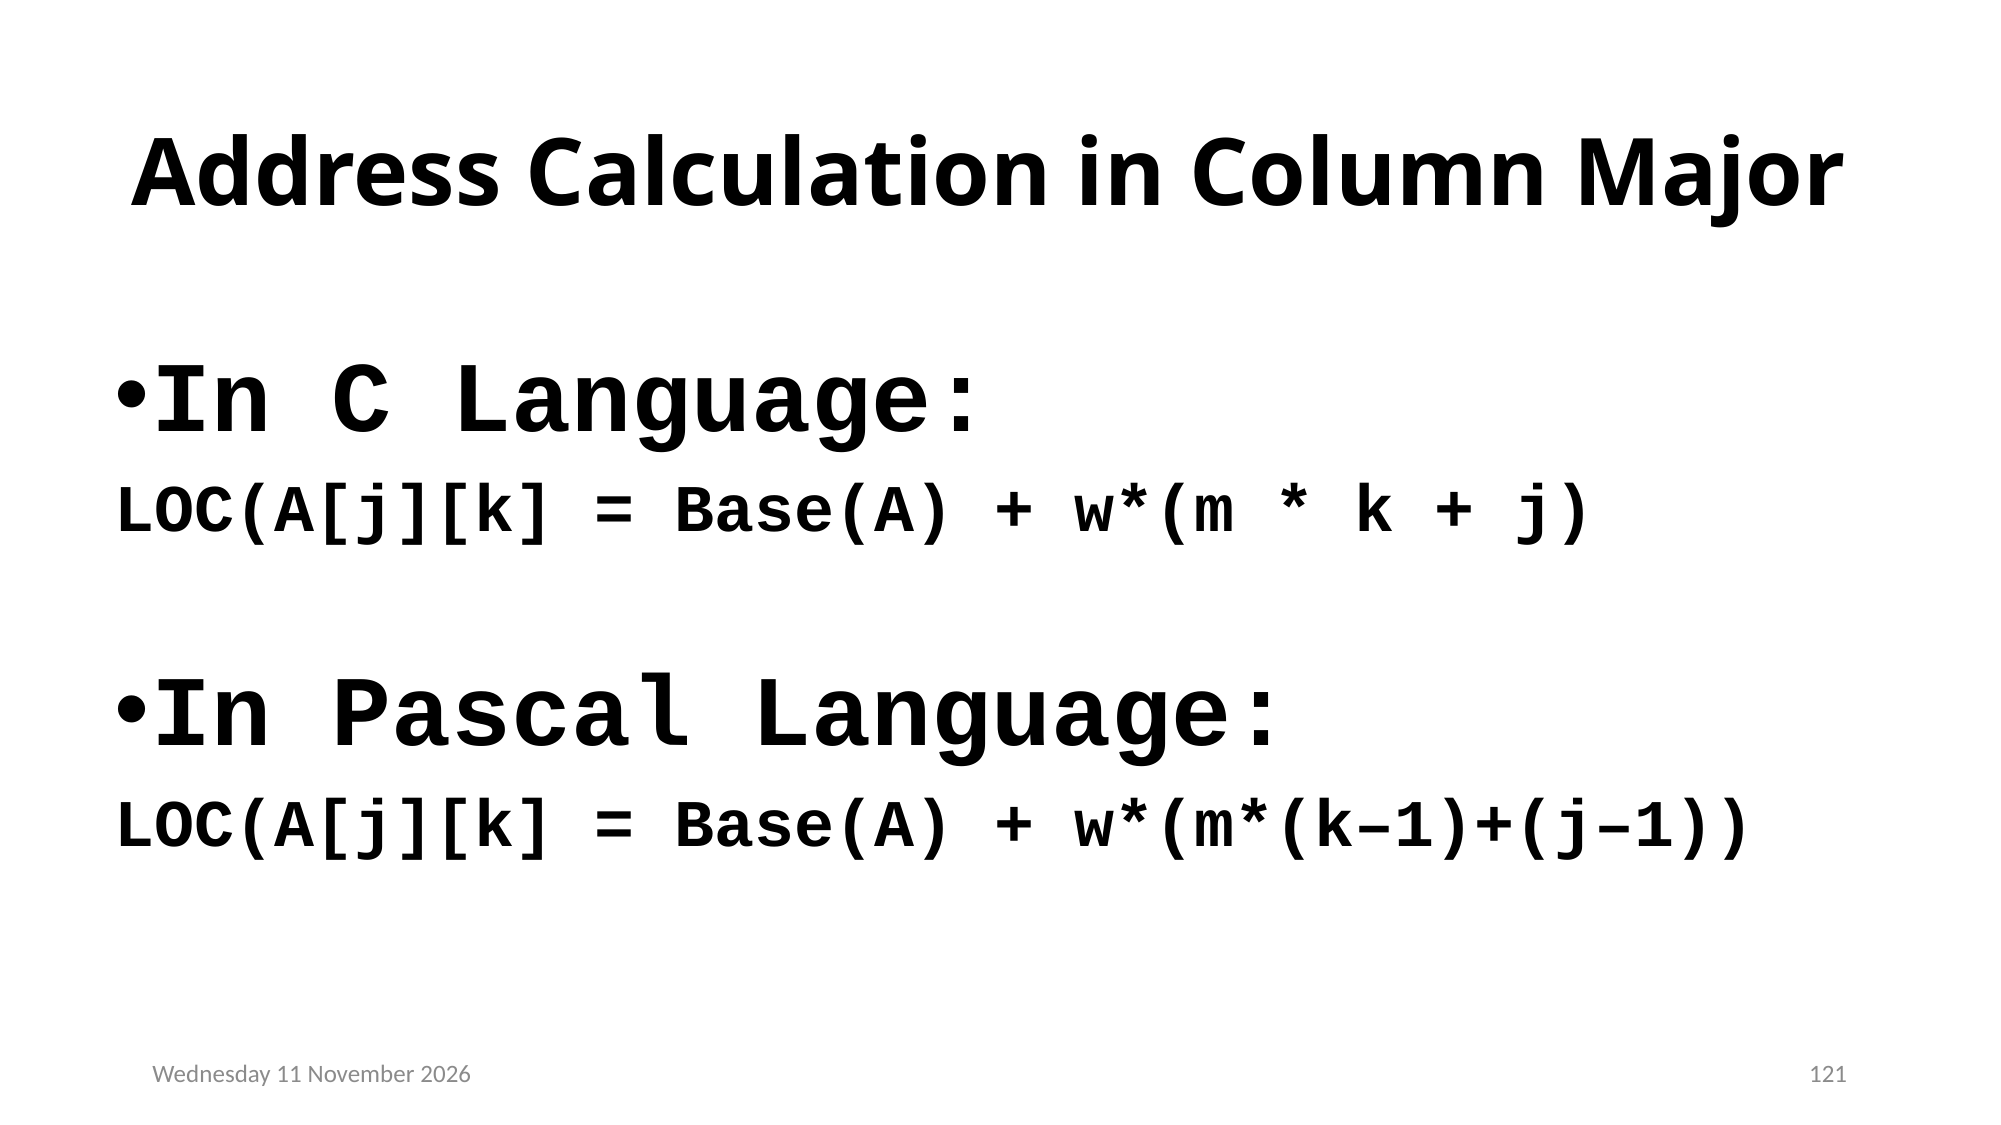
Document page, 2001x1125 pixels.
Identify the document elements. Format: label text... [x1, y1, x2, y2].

title Address Calculation in Column Major [116, 66, 1863, 285]
list In C Language: LOC(A[j][k] = Base(A) + w*(m * k + j) In Pascal Language: LOC(A[j][k] = Base(A) + w*(m*(k–1)+(j–1)) [99, 337, 1825, 936]
slide_number 121 [1412, 1042, 1863, 1103]
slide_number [137, 1042, 588, 1103]
